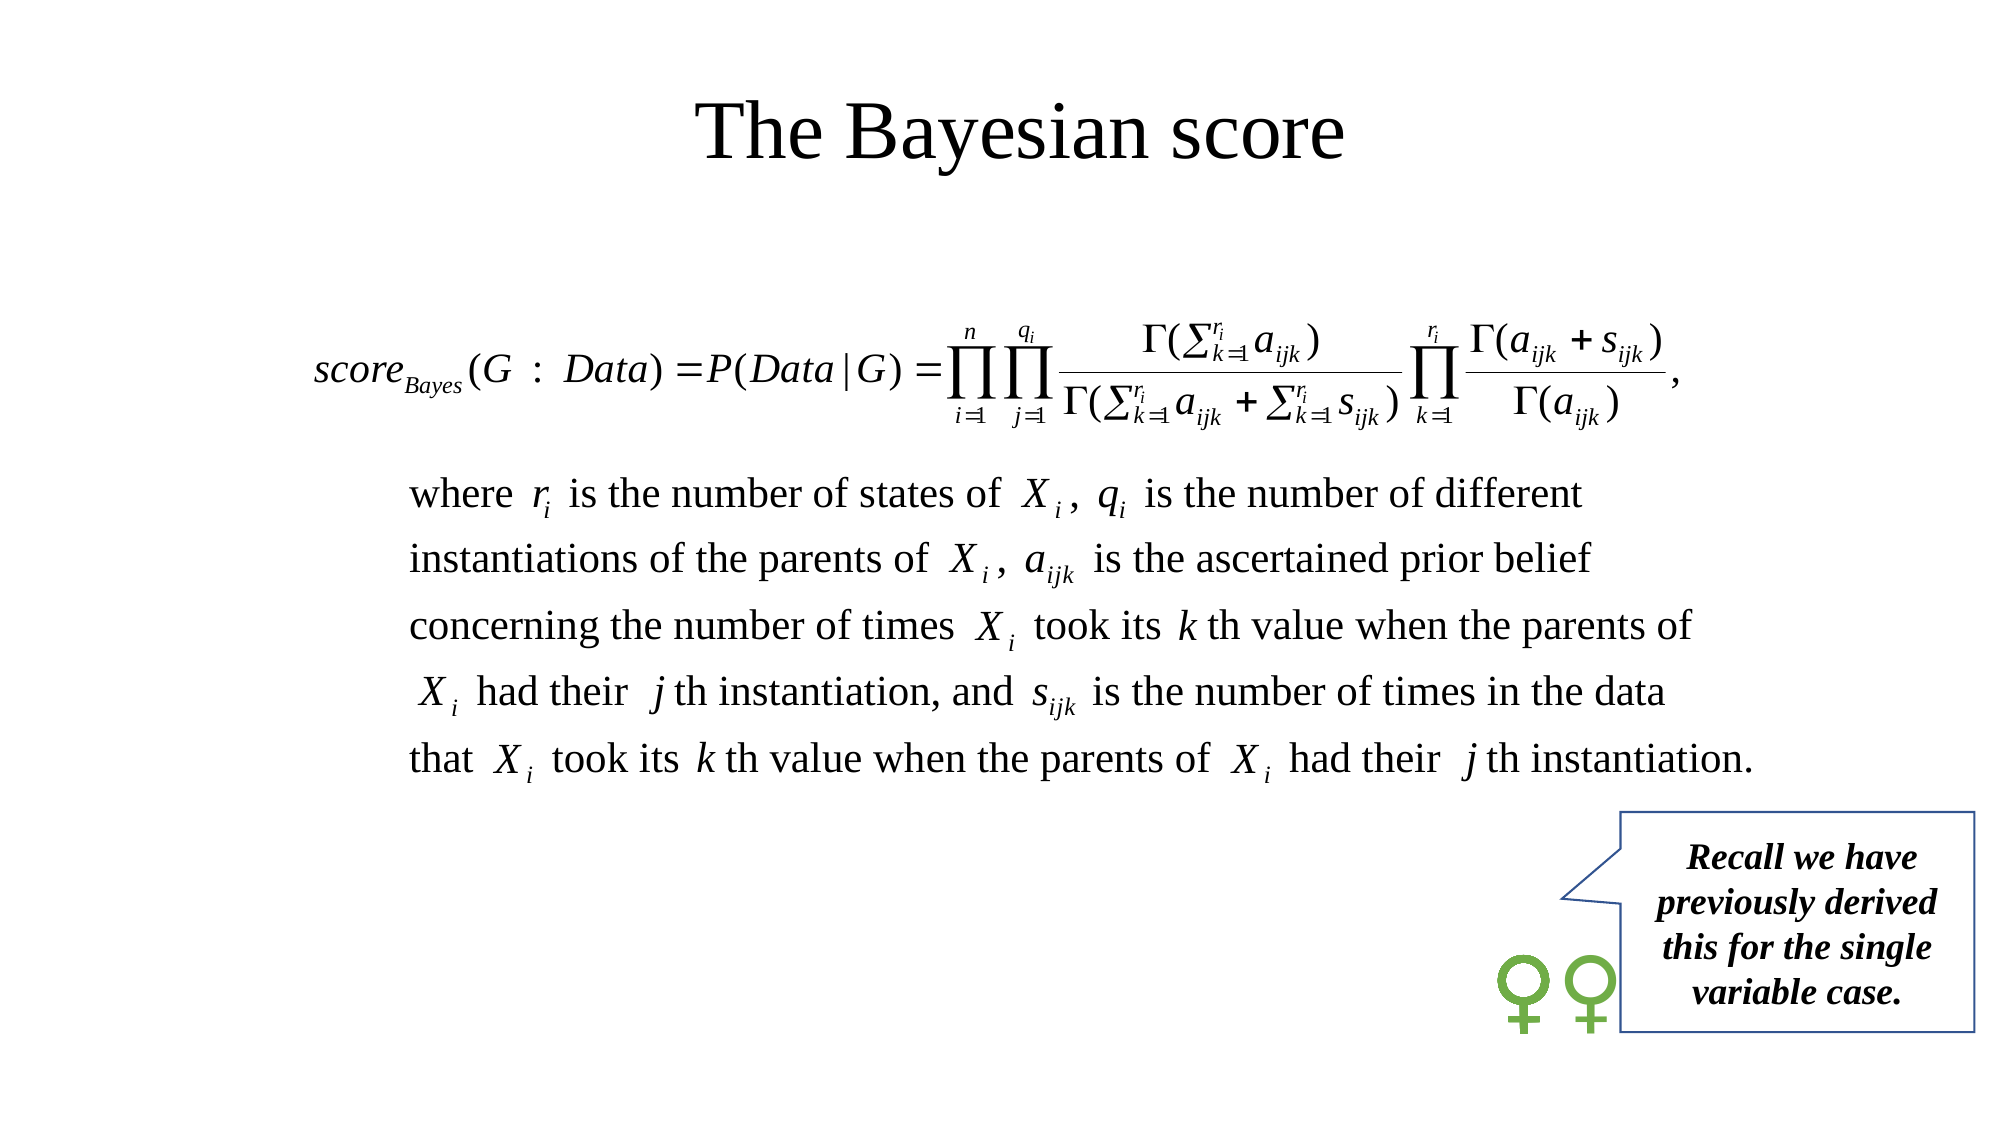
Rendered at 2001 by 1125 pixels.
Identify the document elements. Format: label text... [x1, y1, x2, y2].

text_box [1475, 811, 1975, 1052]
picture [409, 464, 2000, 795]
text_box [306, 306, 1697, 439]
title The Bayesian score [384, 73, 1658, 190]
